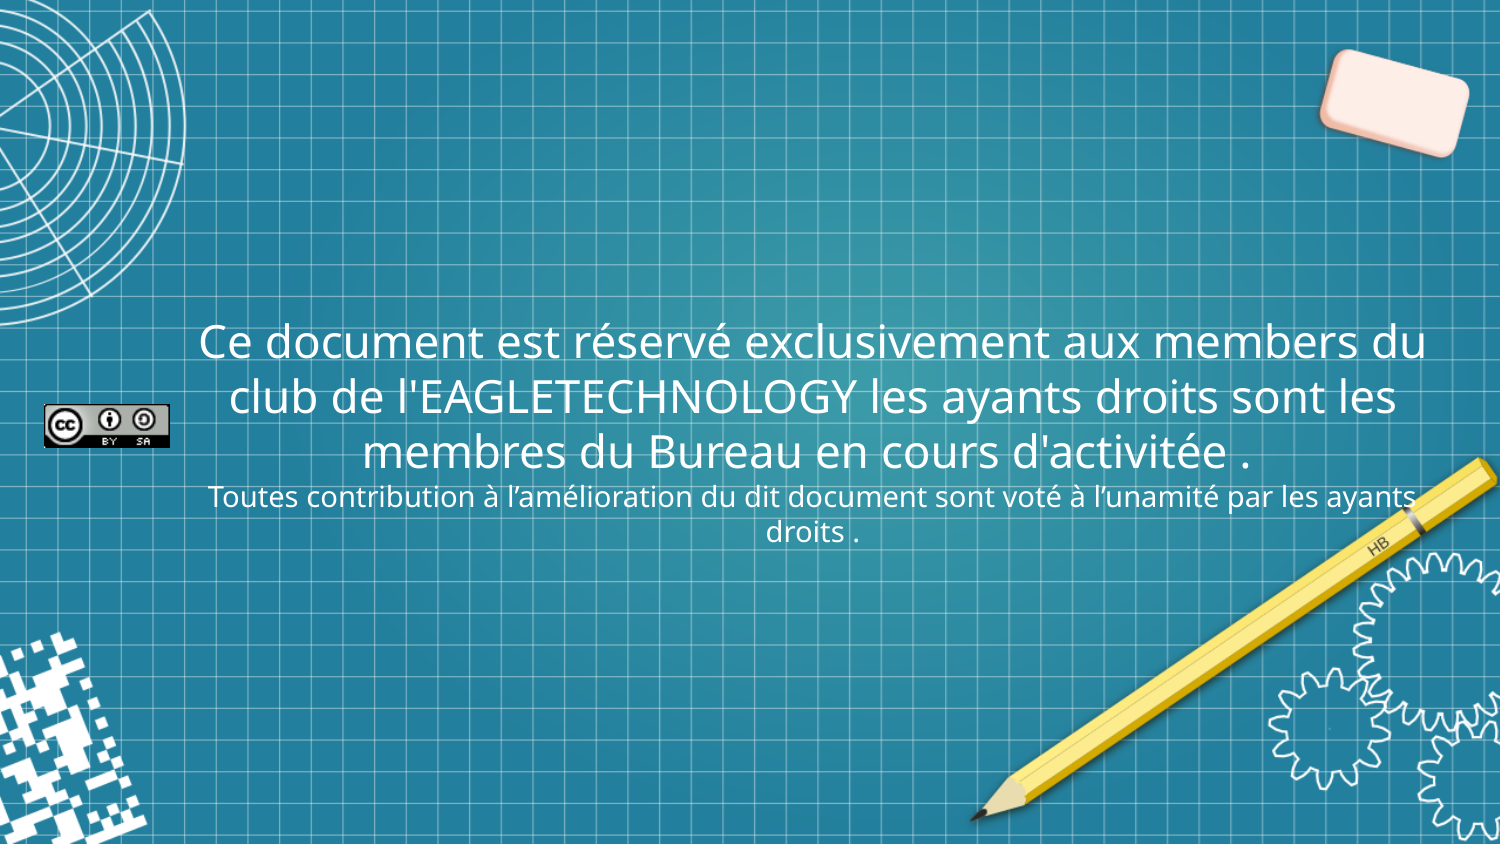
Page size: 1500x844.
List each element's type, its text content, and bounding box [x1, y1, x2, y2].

title Ce document est réservé exclusivement aux members du club de l'EAGLETECHNOLOGY les ayants droits sont les membres du Bureau en cours d'activitée . Toutes contribution à l’amélioration du dit document sont voté à l’unamité par les ayants droits . [188, 230, 1437, 631]
picture [0, 0, 1500, 844]
